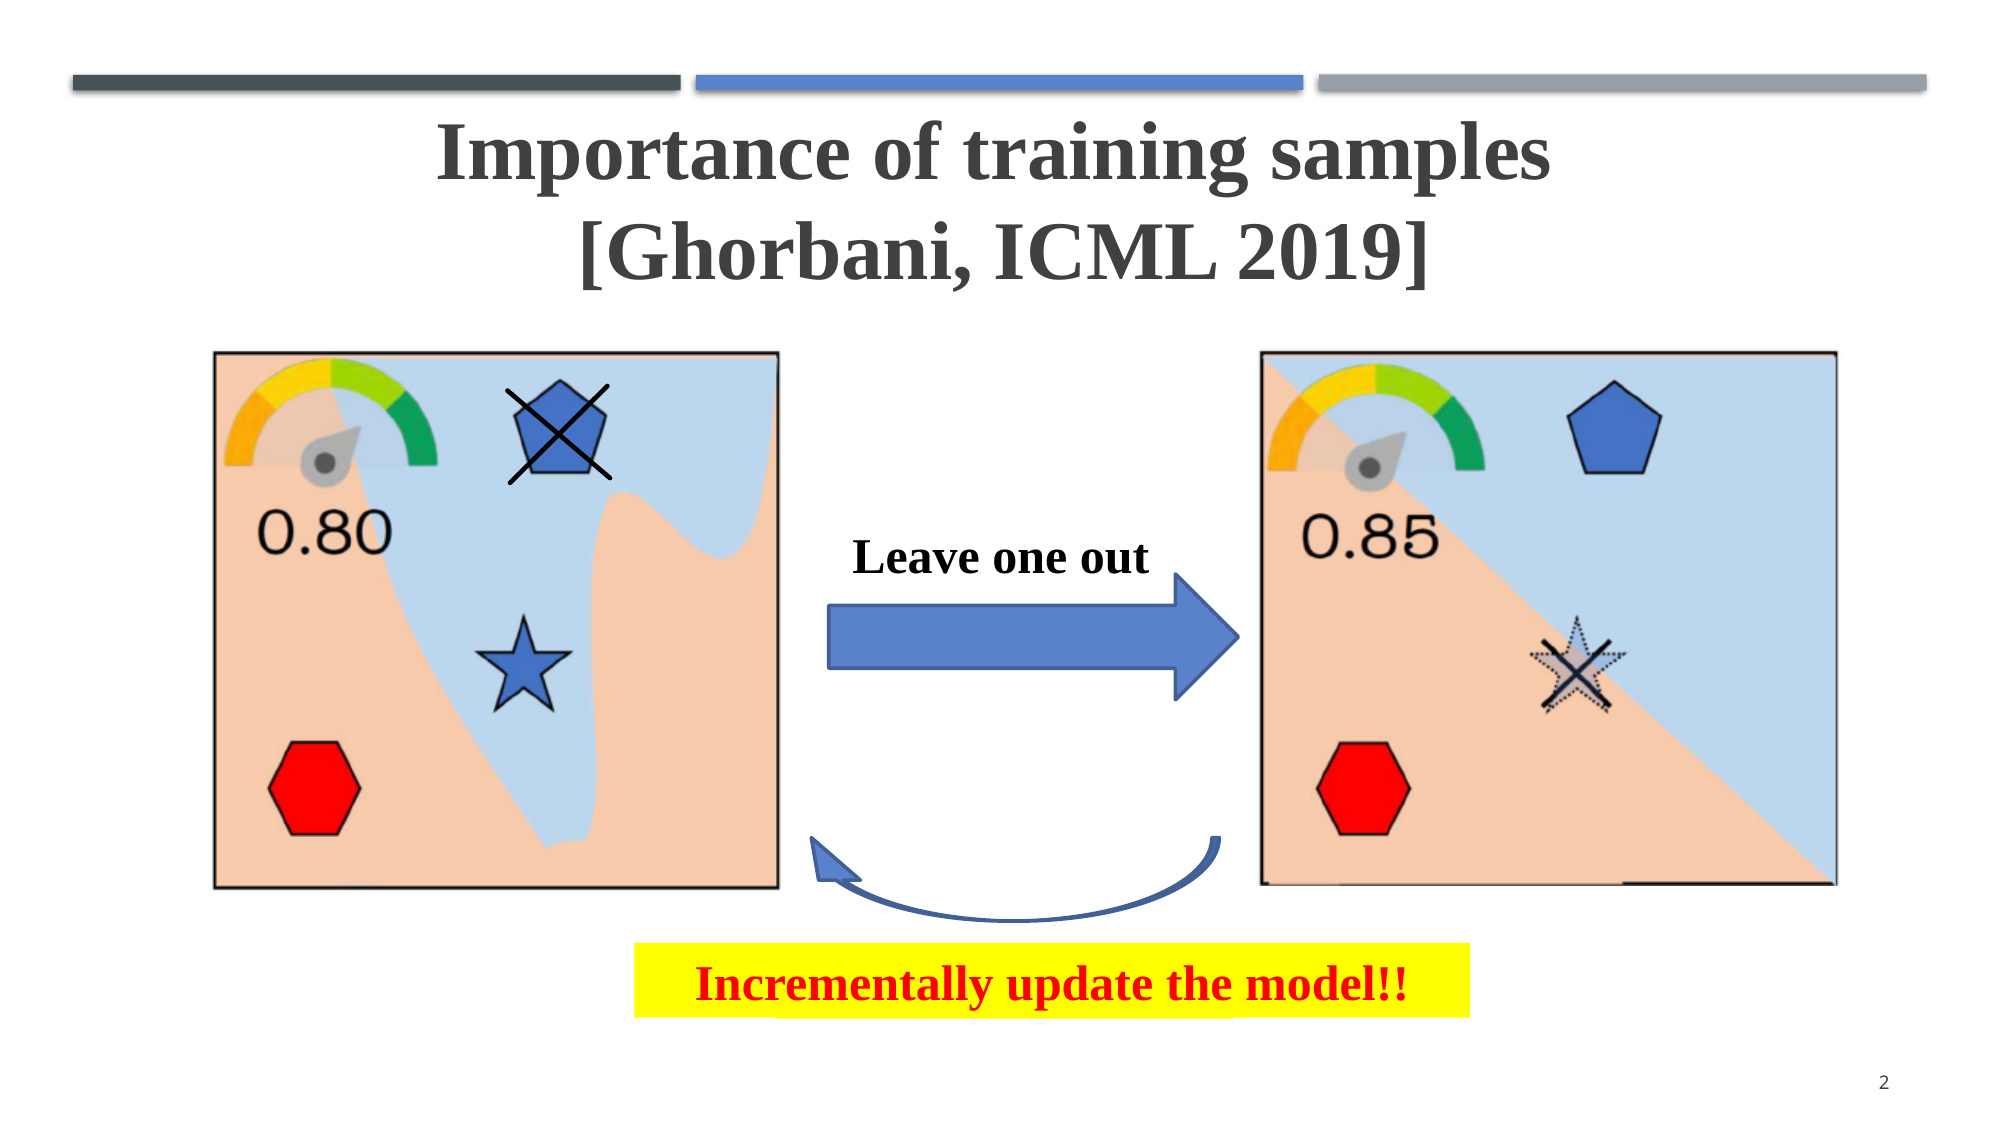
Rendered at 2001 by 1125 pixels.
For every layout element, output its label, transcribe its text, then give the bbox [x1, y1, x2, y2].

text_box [506, 385, 611, 484]
text_box [826, 592, 1240, 702]
text_box Leave one out [837, 516, 1229, 592]
text_box [809, 835, 1222, 923]
text_box Incrementally update the model!! [634, 942, 1470, 1018]
slide_number 2 [1732, 1053, 1905, 1114]
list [210, 347, 782, 893]
title Importance of training samples [Ghorbani, ICML 2019] [0, 89, 2000, 184]
picture [1255, 347, 1843, 887]
